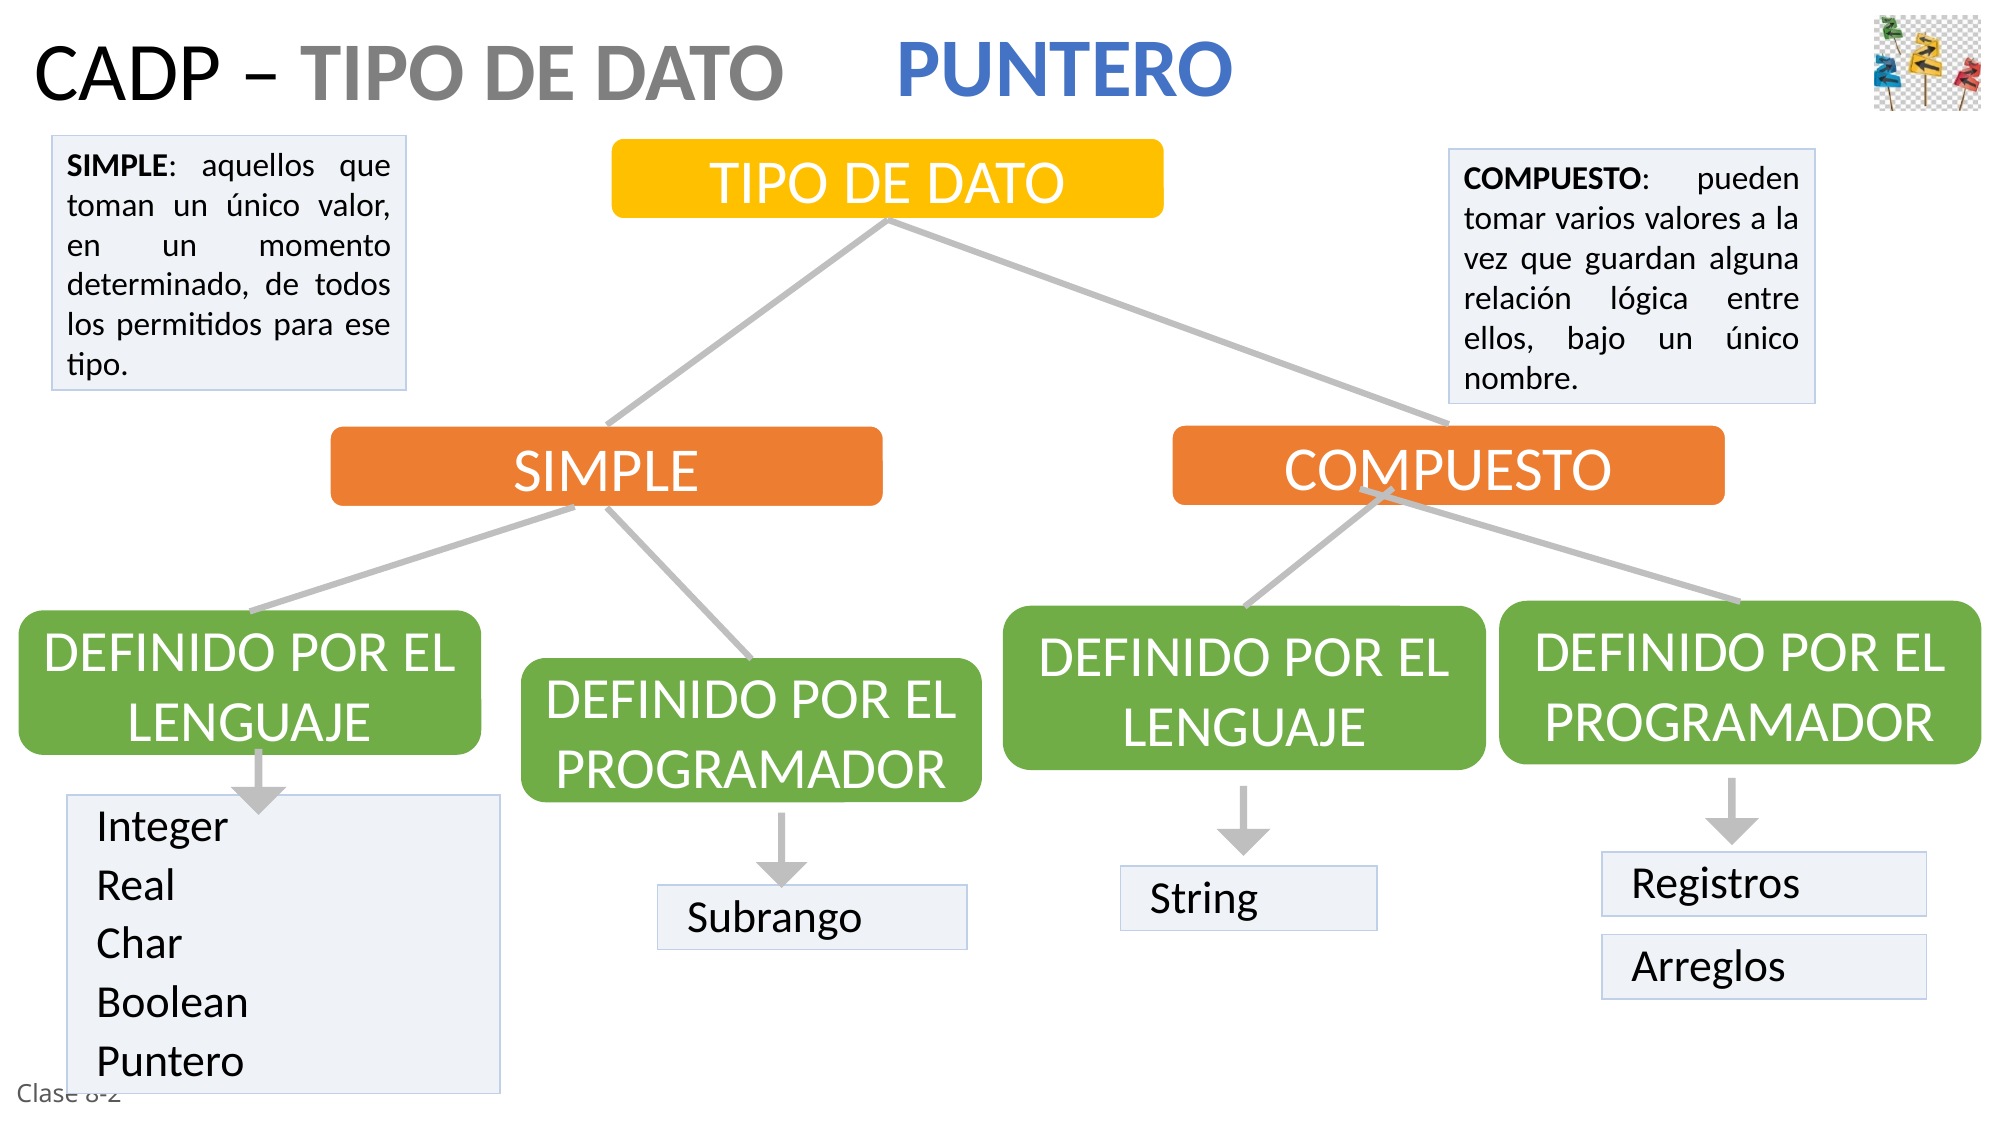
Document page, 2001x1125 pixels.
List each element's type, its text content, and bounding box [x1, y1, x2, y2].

text_box TIPO DE DATO [610, 137, 1166, 218]
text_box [1359, 488, 1981, 764]
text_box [1003, 487, 1360, 770]
text_box Clase 8-2 [1, 1060, 163, 1125]
text_box Arreglos [1601, 934, 1927, 999]
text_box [1120, 786, 1378, 941]
text_box PUNTERO [881, 16, 1674, 131]
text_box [19, 506, 520, 755]
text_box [1601, 778, 1927, 918]
text_box COMPUESTO: pueden tomar varios valores a la vez que guardan alguna relación lógica entre ellos, bajo un único nombre. [1448, 148, 1816, 404]
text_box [887, 219, 1727, 507]
text_box SIMPLE: aquellos que toman un único valor, en un momento determinado, de todos los permitidos para ese tipo. [51, 136, 407, 390]
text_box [66, 749, 501, 1105]
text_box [657, 813, 968, 953]
picture [1873, 15, 1981, 111]
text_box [328, 219, 886, 505]
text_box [521, 507, 982, 802]
text_box CADP – TIPO DE DATO [19, 21, 811, 136]
